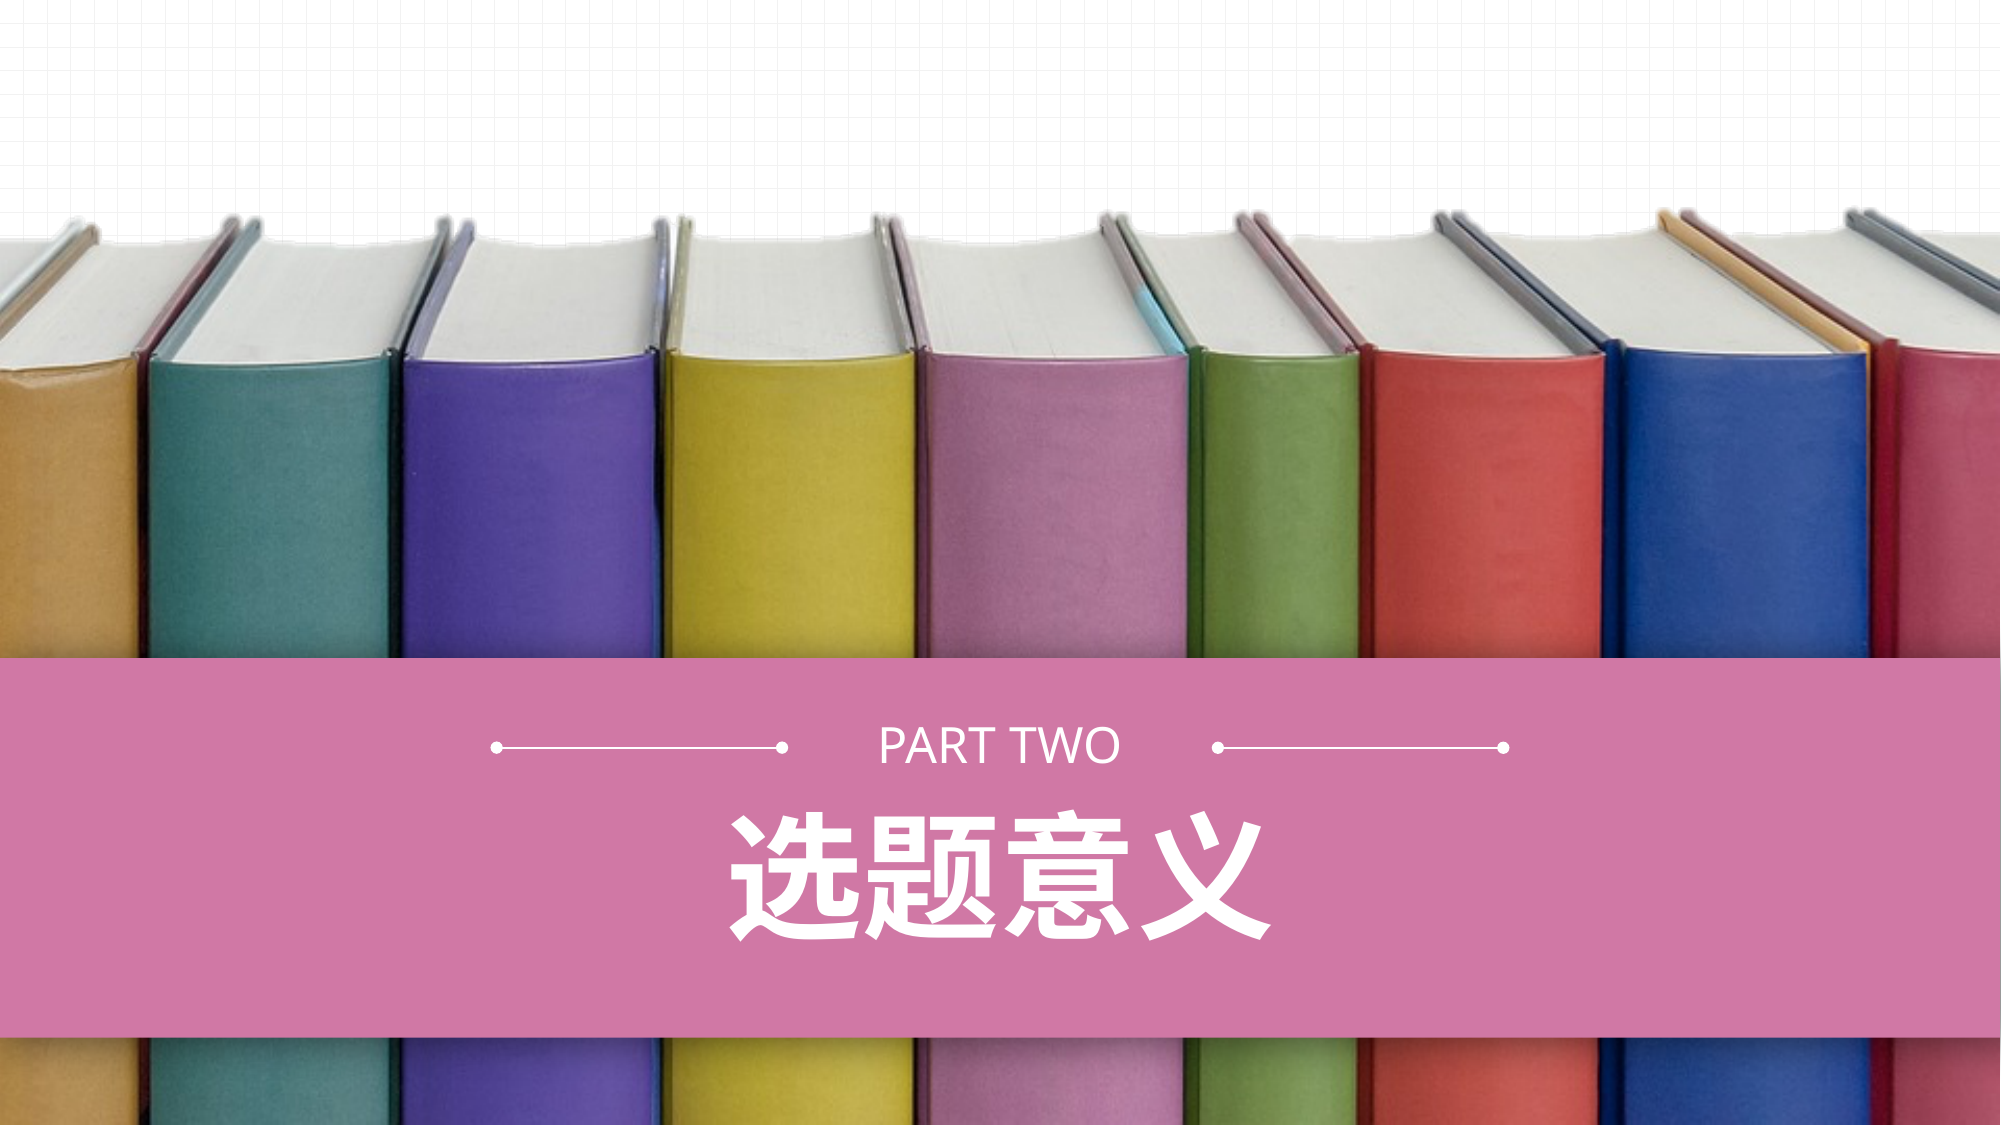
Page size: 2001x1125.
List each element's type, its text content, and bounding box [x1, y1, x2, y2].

list PART TWO [782, 711, 1218, 784]
picture [0, 1038, 2000, 1125]
list 选题意义 [362, 784, 1638, 985]
picture [0, 27, 2000, 658]
